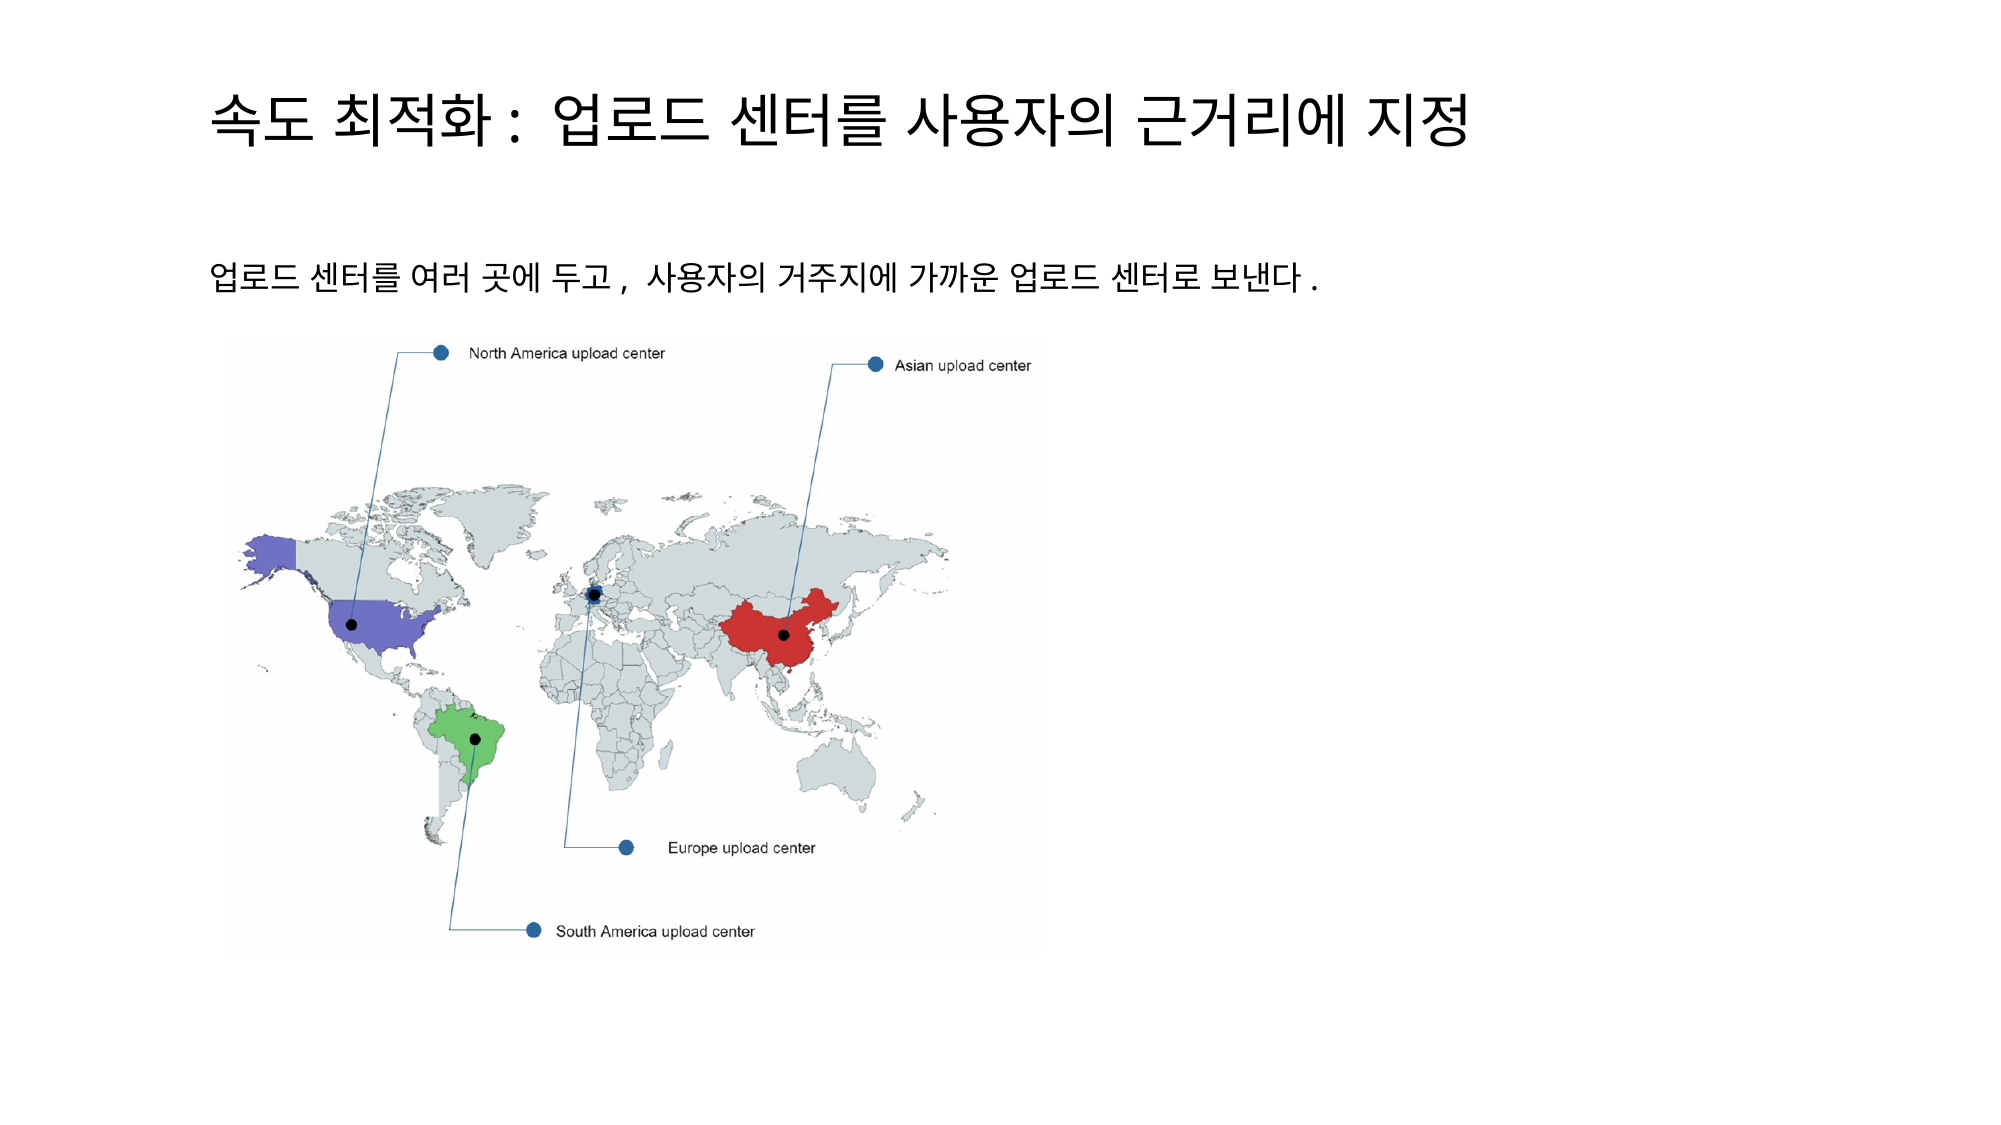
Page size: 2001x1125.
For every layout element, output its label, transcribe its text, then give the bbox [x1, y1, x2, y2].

title 속도 최적화: 업로드 센터를 사용자의 근거리에 지정 [194, 63, 1920, 186]
list 업로드 센터를 여러 곳에 두고, 사용자의 거주지에 가까운 업로드 센터로 보낸다. [194, 229, 1827, 1087]
picture [223, 336, 1046, 954]
